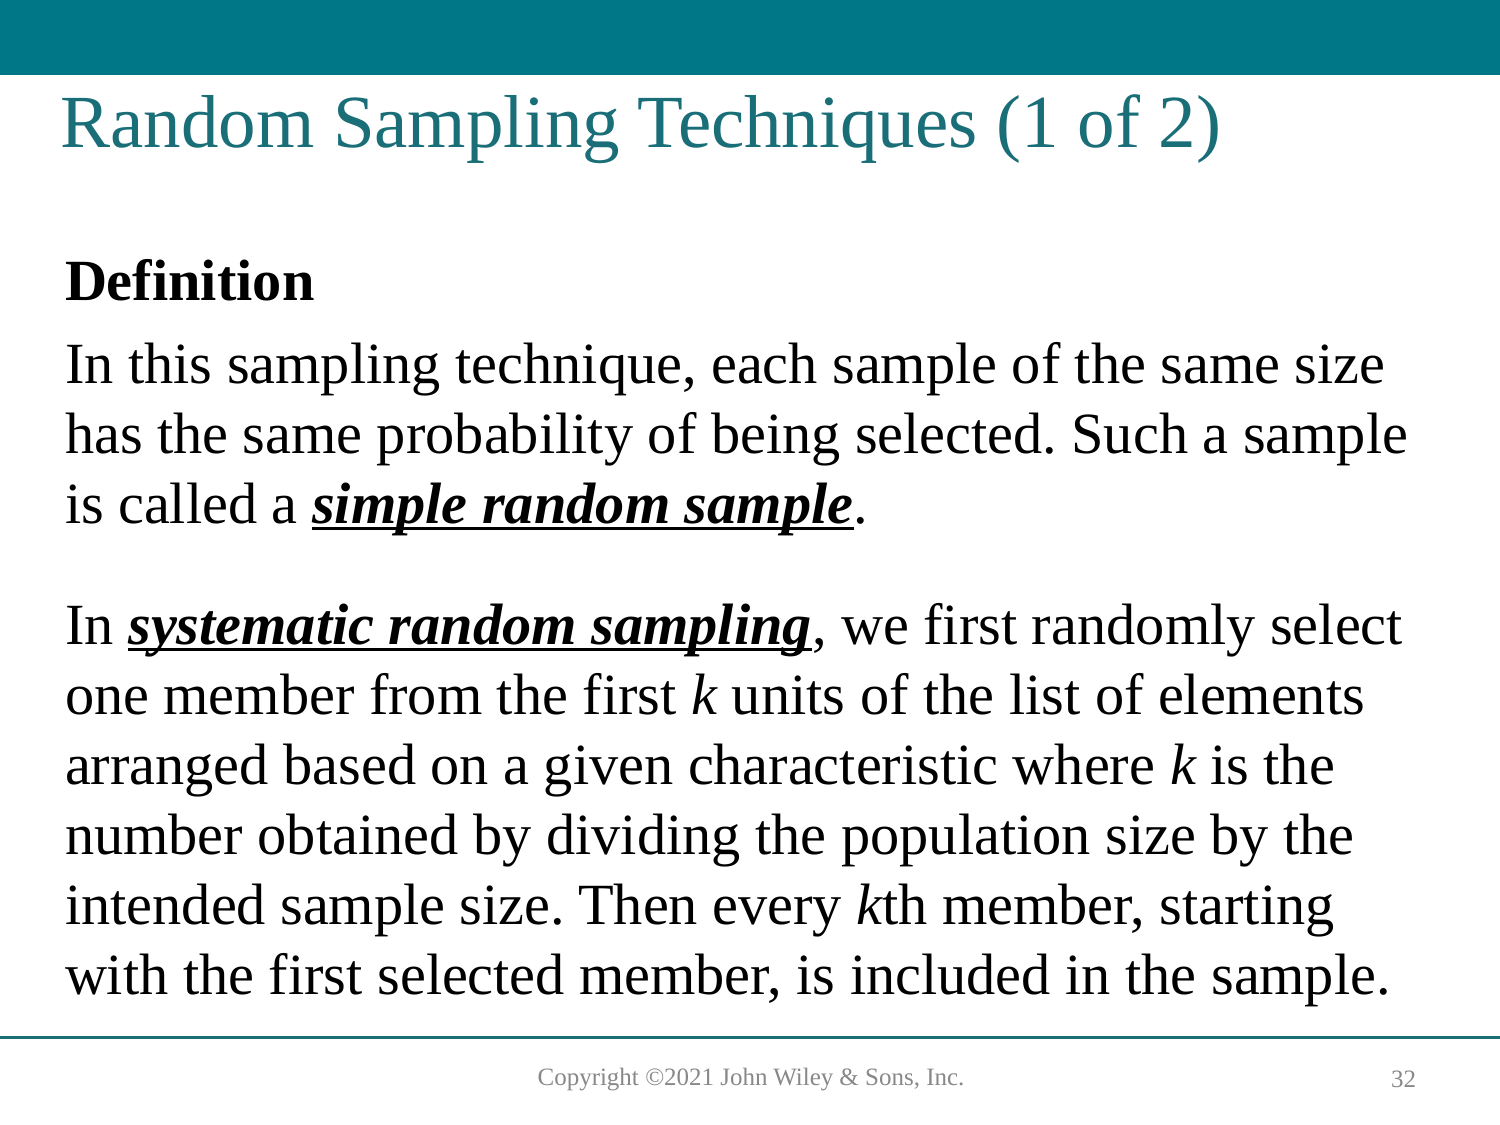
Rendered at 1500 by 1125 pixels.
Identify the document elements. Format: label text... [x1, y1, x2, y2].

list Definition In this sampling technique, each sample of the same size has the same probability of being selected. Such a sample is called a simple random sample. In systematic random sampling, we first randomly select one member from the first k units of the list of elements arranged based on a given characteristic where k is the number obtained by dividing the population size by the intended sample size. Then every kth member, starting with the first selected member, is included in the sample. [50, 234, 1450, 1025]
title Random Sampling Techniques (1 of 2) [45, 75, 1447, 235]
